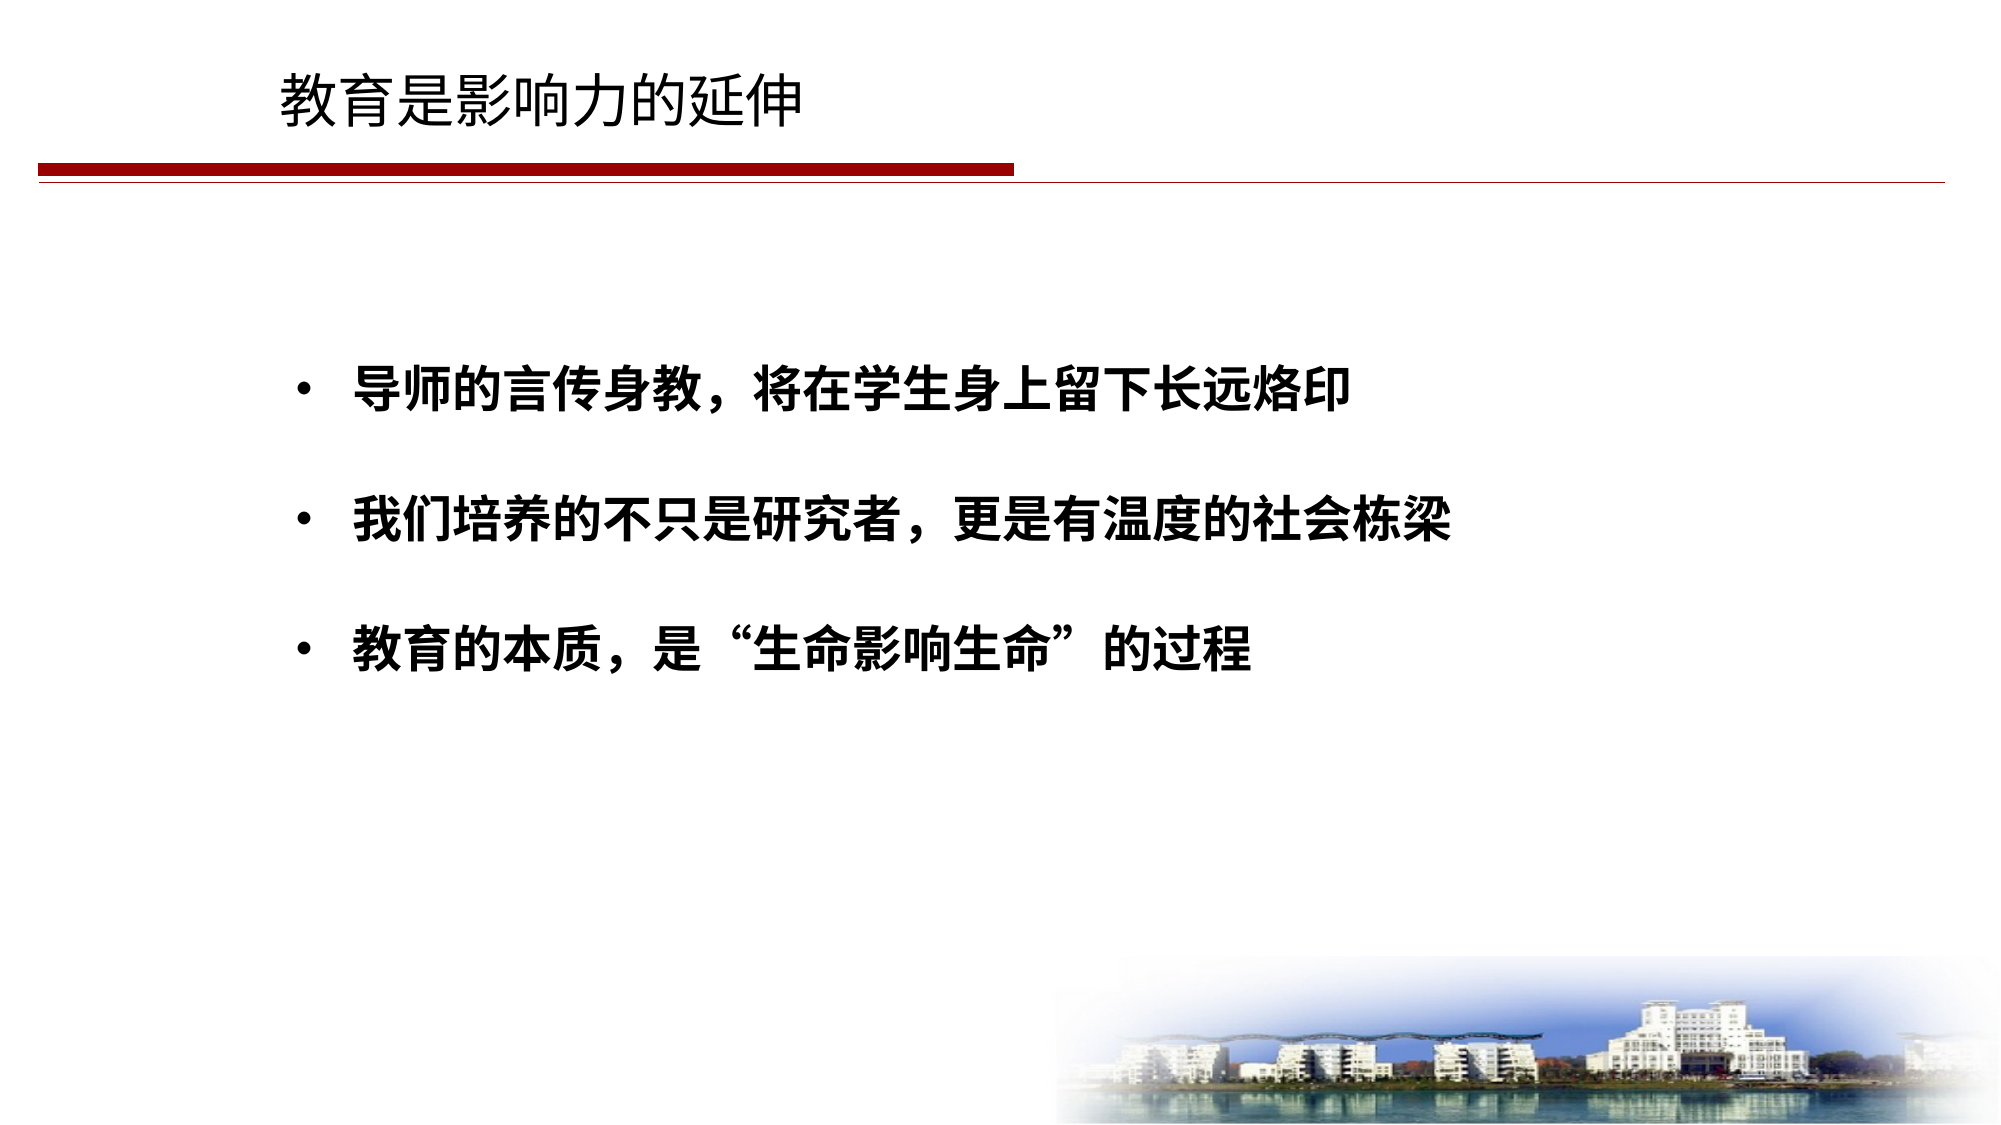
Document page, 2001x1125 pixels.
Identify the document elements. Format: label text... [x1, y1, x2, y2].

text_box • 导师的言传身教，将在学生身上留下长远烙印 • 我们培养的不只是研究者，更是有温度的社会栋梁 • 教育的本质，是“生命影响生命”的过程 [264, 290, 1522, 728]
picture [1046, 956, 2000, 1125]
text_box 教育是影响力的延伸 [264, 57, 860, 142]
